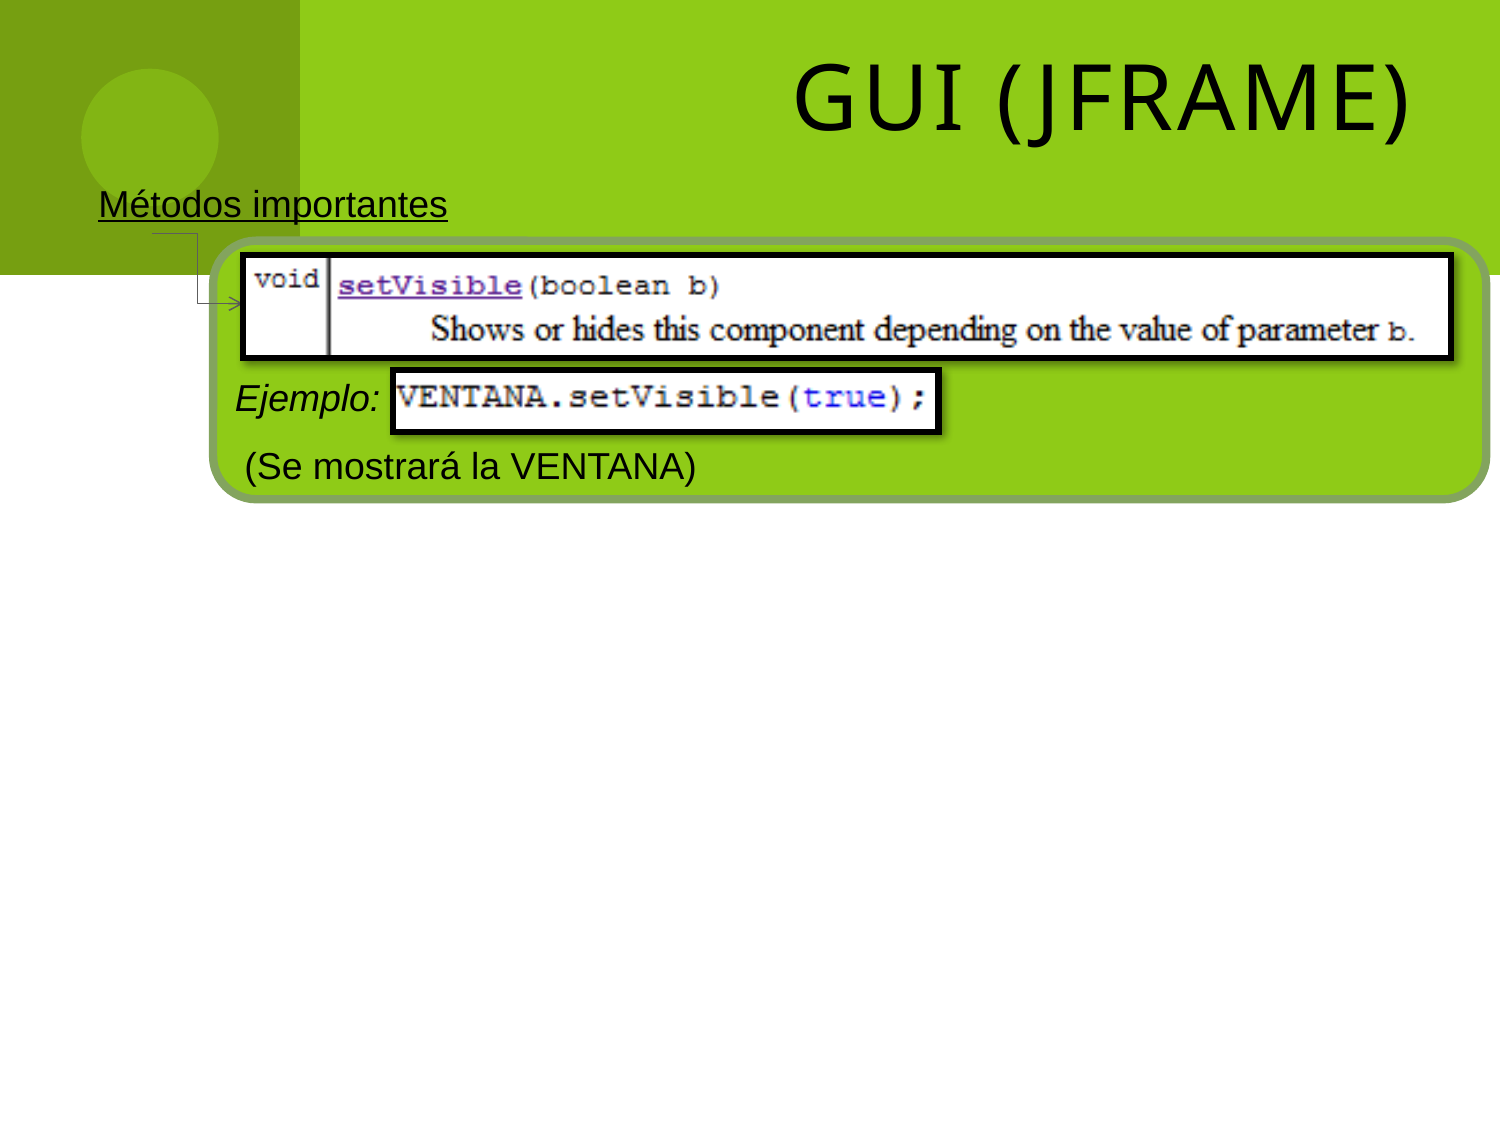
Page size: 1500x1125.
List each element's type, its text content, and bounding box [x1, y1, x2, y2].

title GUI (JFrame) [220, 0, 1427, 188]
text_box Métodos importantes [83, 173, 505, 233]
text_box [151, 233, 244, 304]
text_box (Se mostrará la VENTANA) [229, 434, 1500, 495]
picture [395, 373, 936, 430]
text_box [252, 236, 1491, 434]
text_box Ejemplo: [220, 366, 387, 427]
text_box [208, 319, 1470, 504]
picture [245, 257, 1449, 356]
